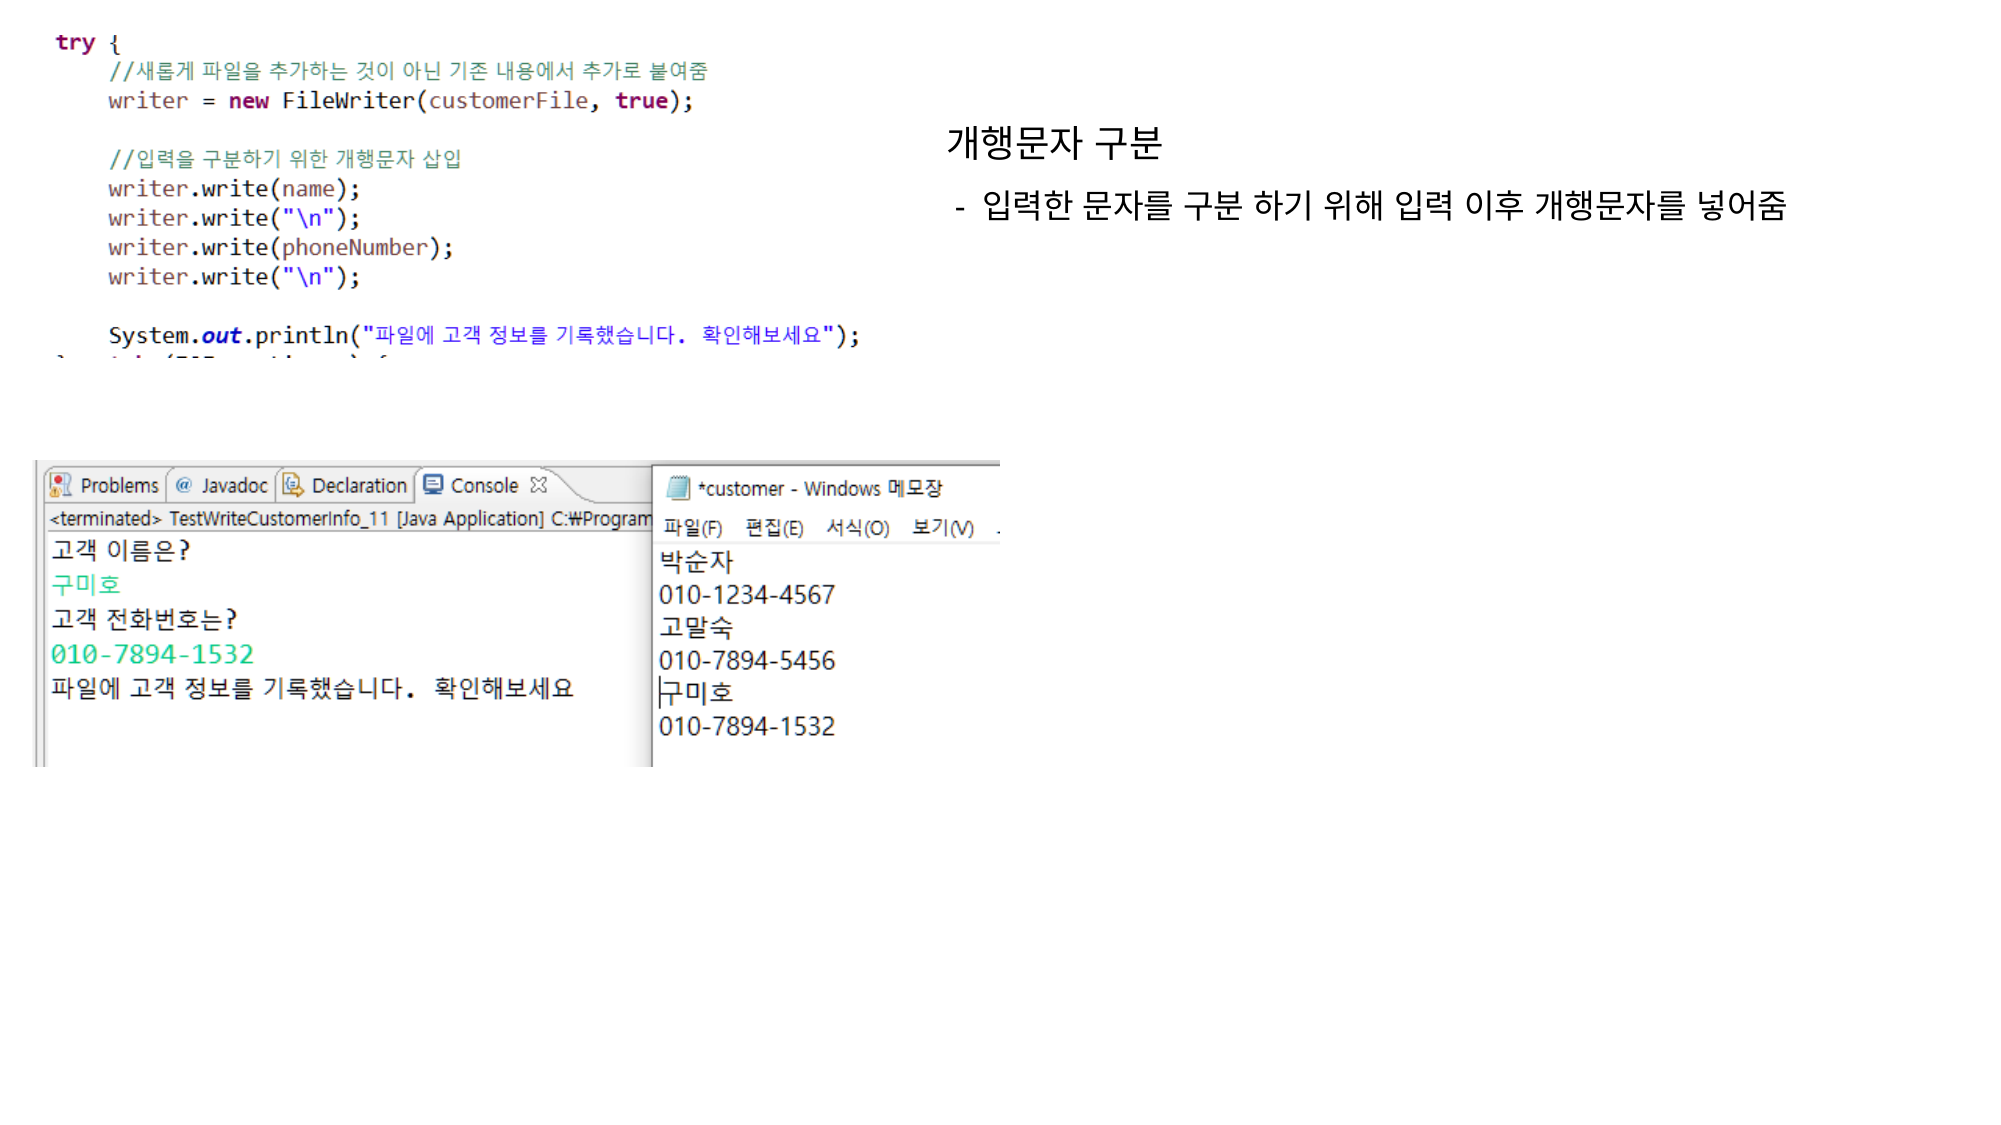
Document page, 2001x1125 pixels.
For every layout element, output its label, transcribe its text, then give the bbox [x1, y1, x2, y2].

text_box 개행문자 구분 - 입력한 문자를 구분 하기 위해 입력 이후 개행문자를 넣어줌 [931, 90, 2000, 233]
picture [29, 35, 874, 358]
picture [28, 460, 1000, 767]
